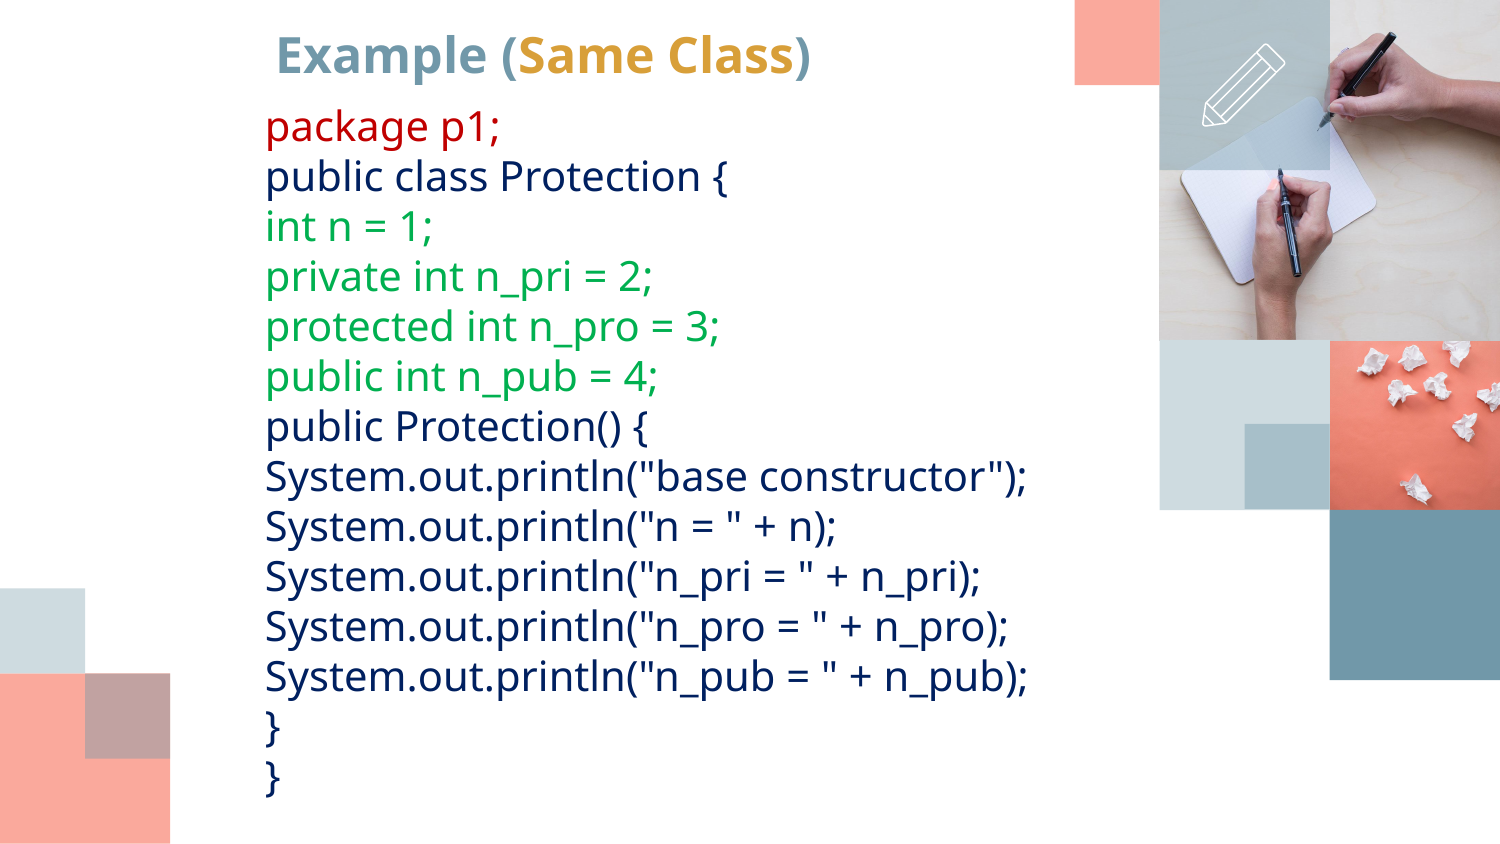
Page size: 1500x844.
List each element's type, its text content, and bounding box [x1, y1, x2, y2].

title Example (Same Class) [87, 0, 1000, 99]
list package p1; public class Protection { int n = 1; private int n_pri = 2; protected int n_pro = 3; public int n_pub = 4; public Protection() { System.out.println("base constructor"); System.out.println("n = " + n); System.out.println("n_pri = " + n_pri); System.out.println("n_pro = " + n_pro); System.out.println("n_pub = " + n_pub); } } [249, 84, 1113, 810]
picture [1159, 0, 1500, 509]
